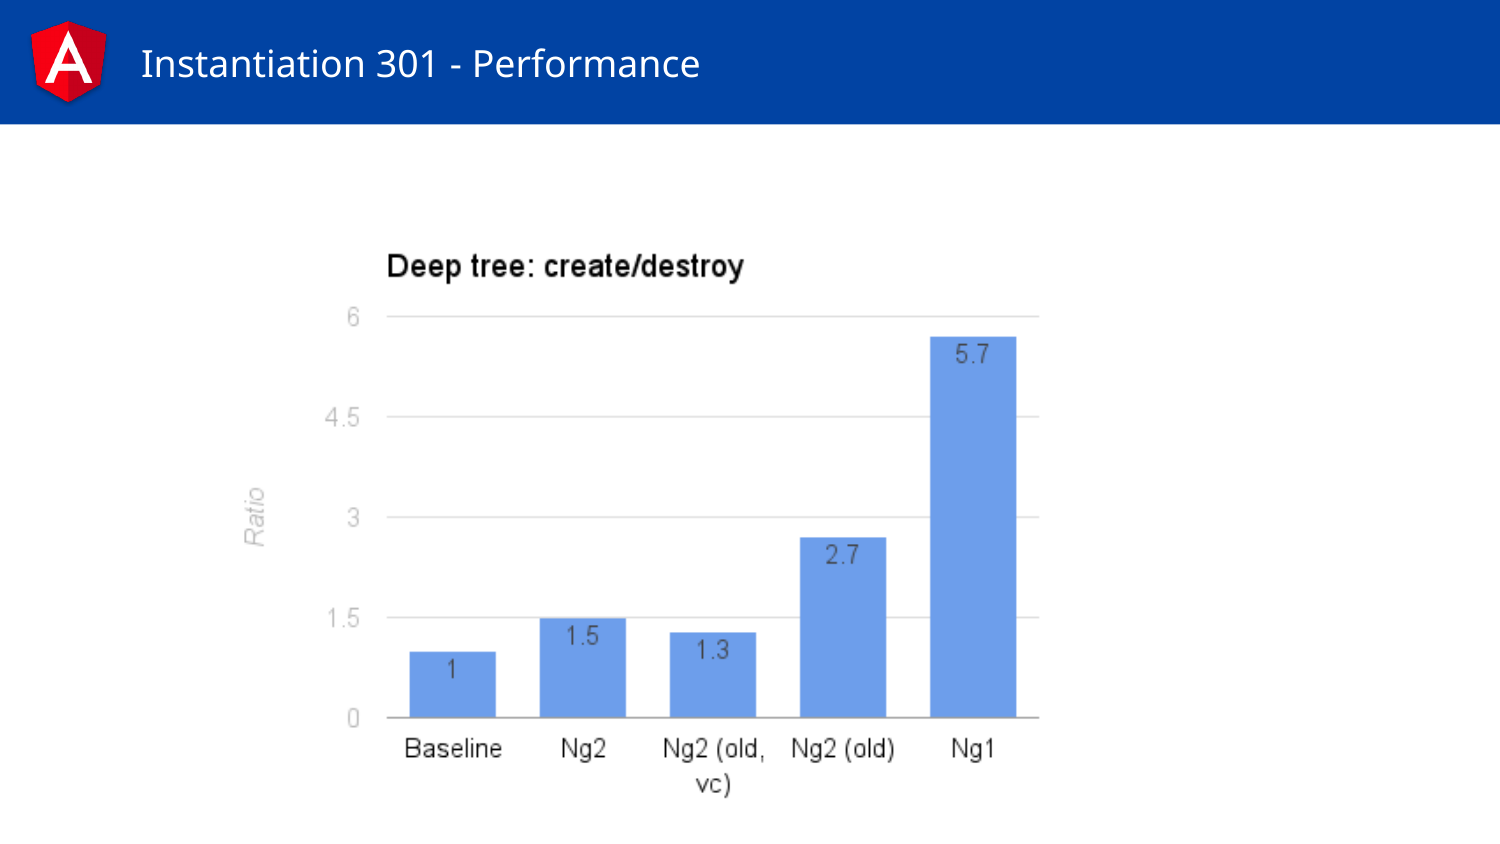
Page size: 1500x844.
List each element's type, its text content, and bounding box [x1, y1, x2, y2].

title Instantiation 301 - Performance [125, 0, 1434, 125]
picture [184, 191, 1240, 844]
picture [27, 20, 110, 107]
